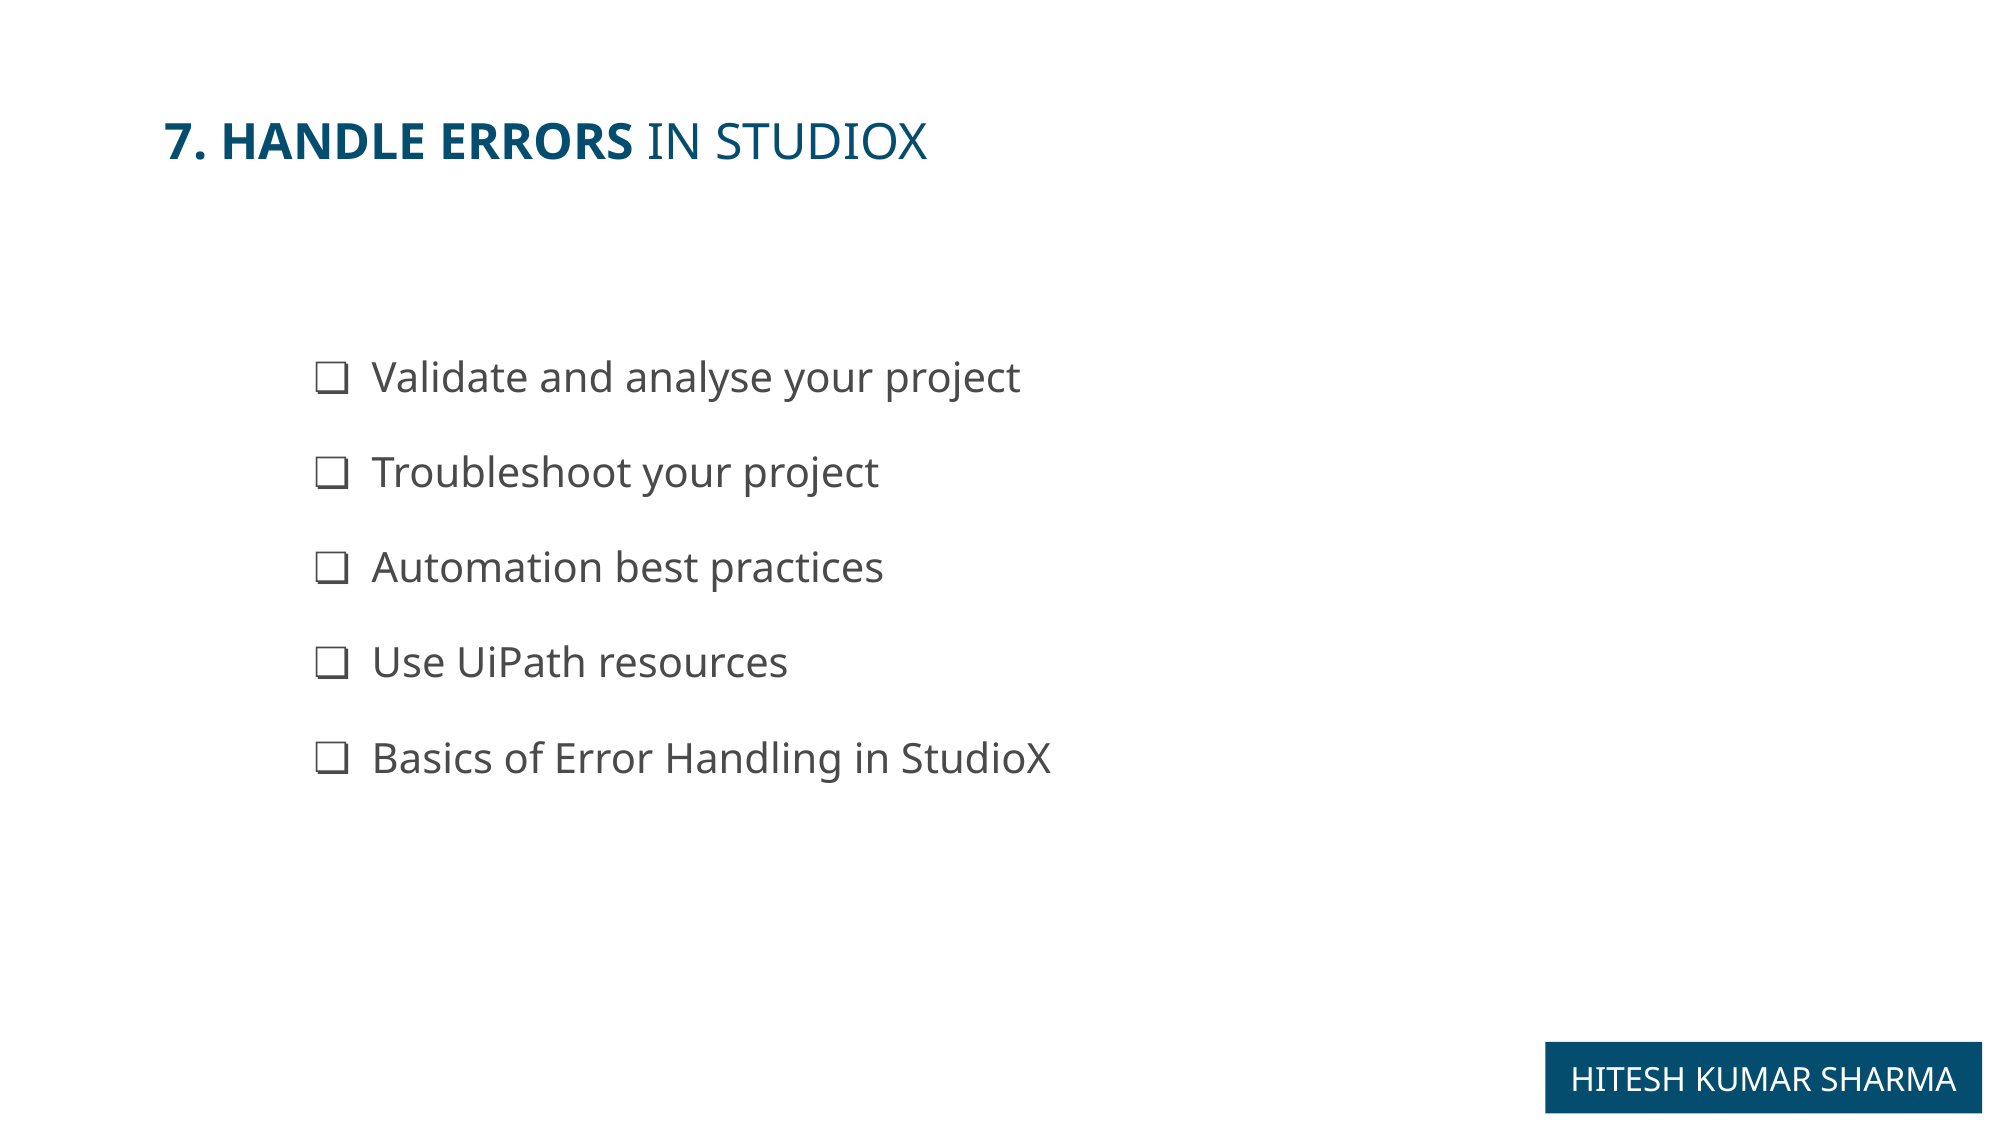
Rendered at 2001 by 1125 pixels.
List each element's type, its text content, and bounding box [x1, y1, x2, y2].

footer HITESH KUMAR SHARMA [1545, 1041, 1983, 1114]
text_box Validate and analyse your project Troubleshoot your project Automation best practices Use UiPath resources Basics of Error Handling in StudioX [164, 328, 1718, 797]
text_box 7. HANDLE ERRORS IN STUDIOX [164, 109, 1828, 201]
